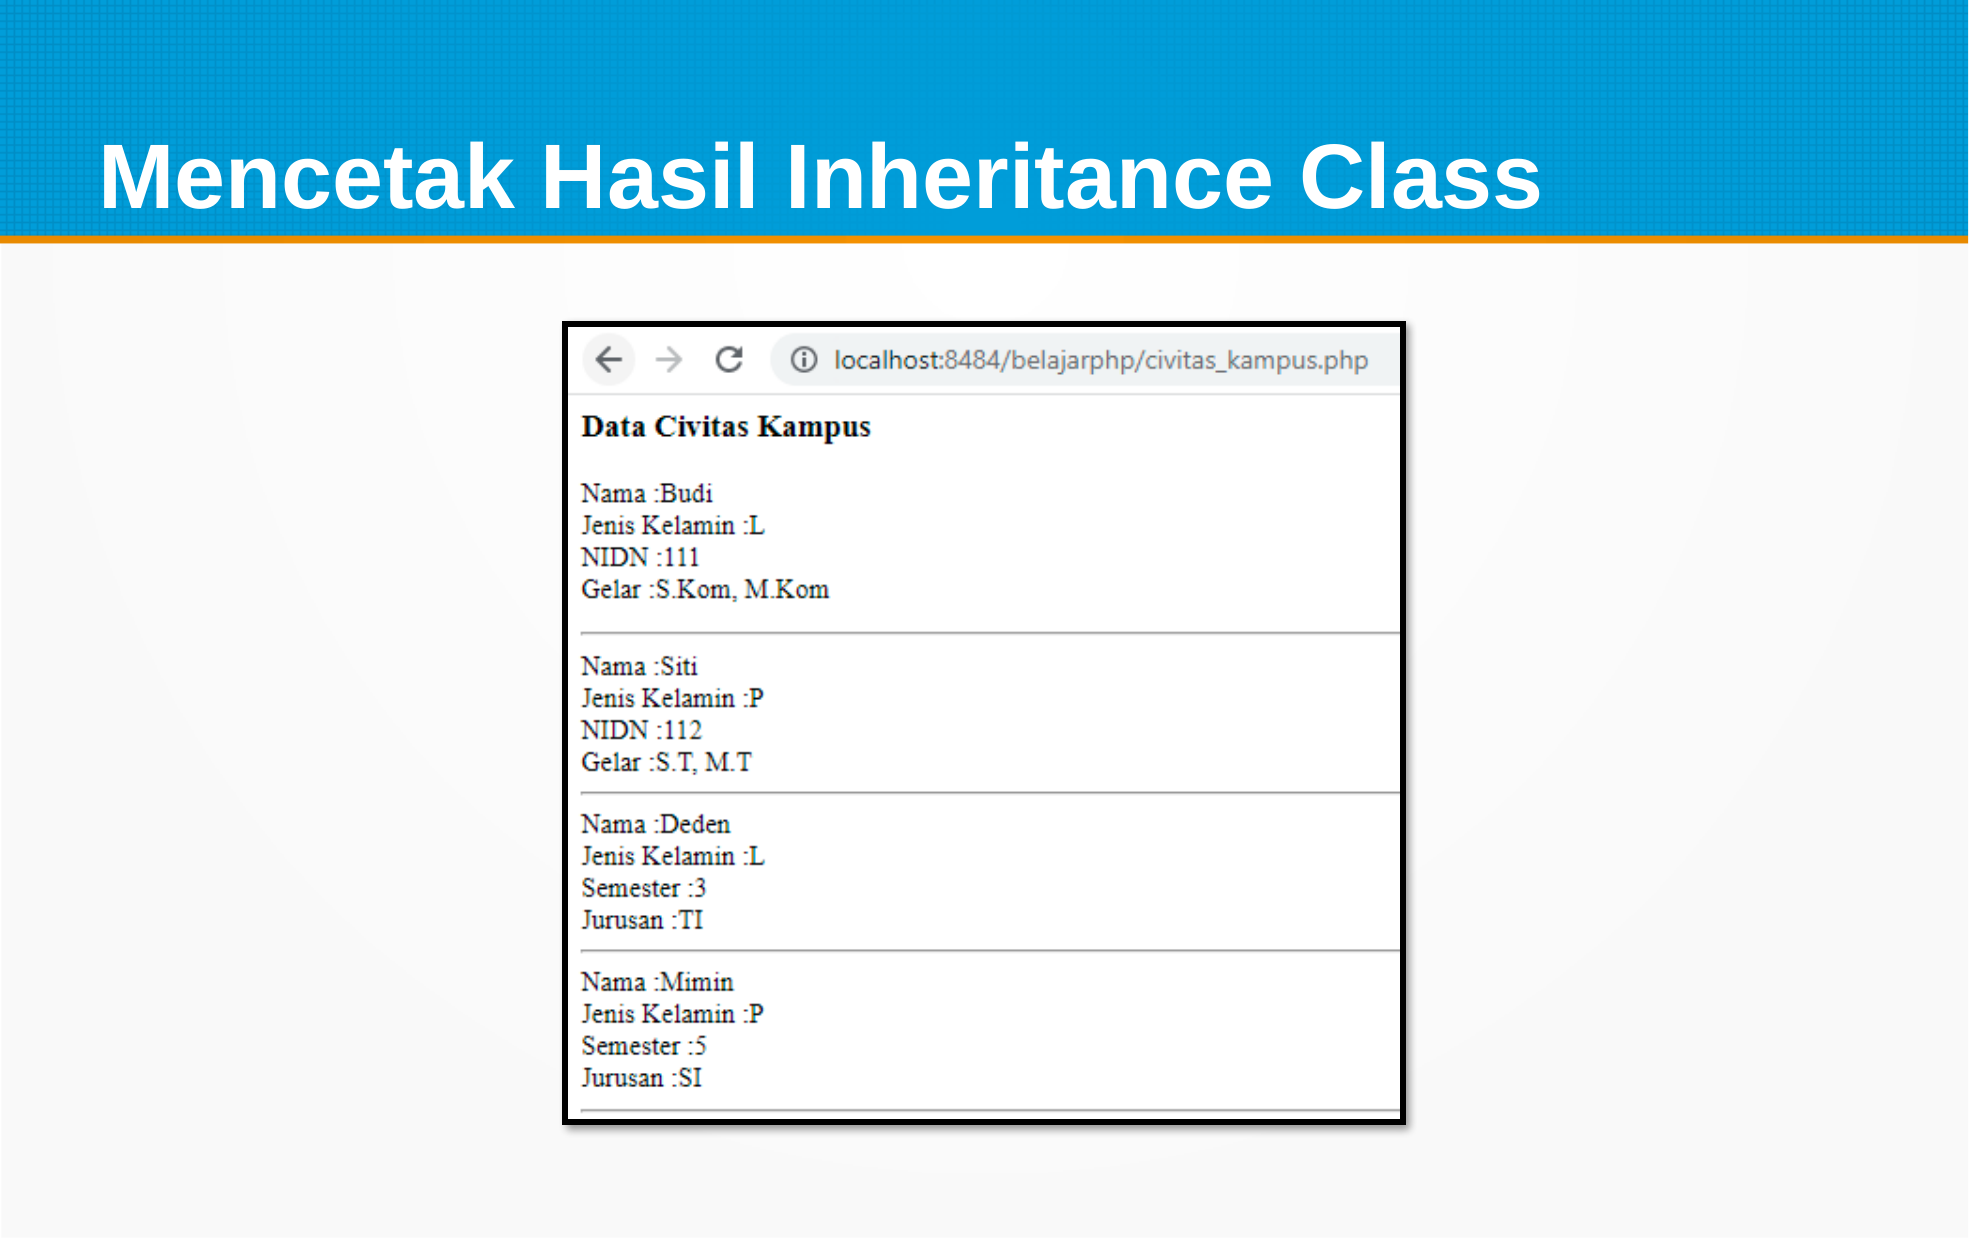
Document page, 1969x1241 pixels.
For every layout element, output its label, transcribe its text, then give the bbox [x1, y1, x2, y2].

picture [0, 236, 1969, 1241]
text_box Mencetak Hasil Inheritance Class [98, 19, 1908, 227]
